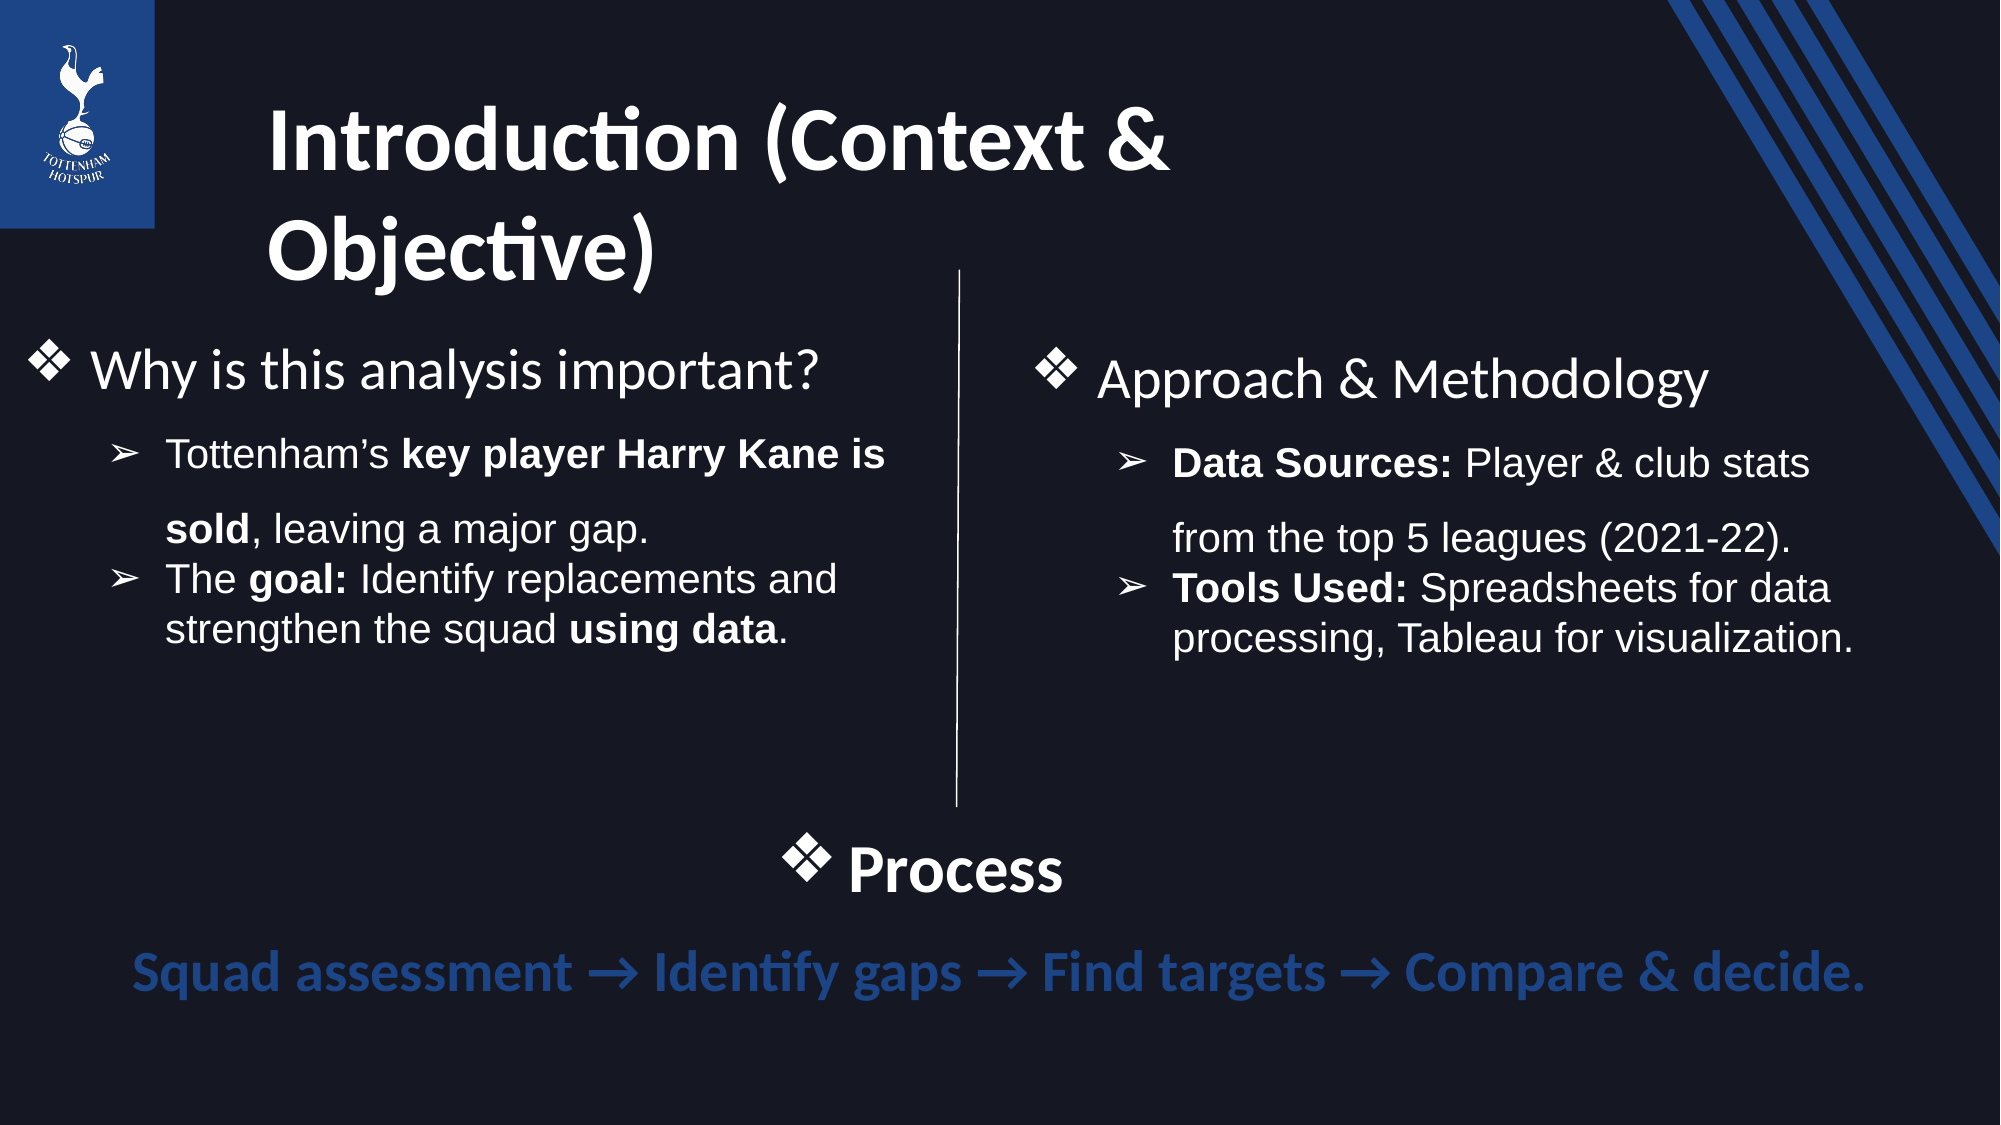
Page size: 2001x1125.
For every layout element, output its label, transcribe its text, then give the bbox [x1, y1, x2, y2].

text_box Process [758, 809, 1361, 902]
text_box Why is this analysis important? Tottenham’s key player Harry Kane is sold, leaving a major gap. The goal: Identify replacements and strengthen the squad using data. [0, 281, 910, 716]
text_box Introduction (Context & Objective) [252, 63, 1599, 314]
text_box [1667, 0, 2000, 558]
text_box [956, 269, 960, 808]
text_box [0, 0, 155, 229]
text_box Squad assessment → Identify gaps → Find targets → Compare & decide. [0, 918, 2000, 1125]
text_box Approach & Methodology Data Sources: Player & club stats from the top 5 leagues (2021-22). Tools Used: Spreadsheets for data processing, Tableau for visualization. [1007, 290, 1917, 724]
